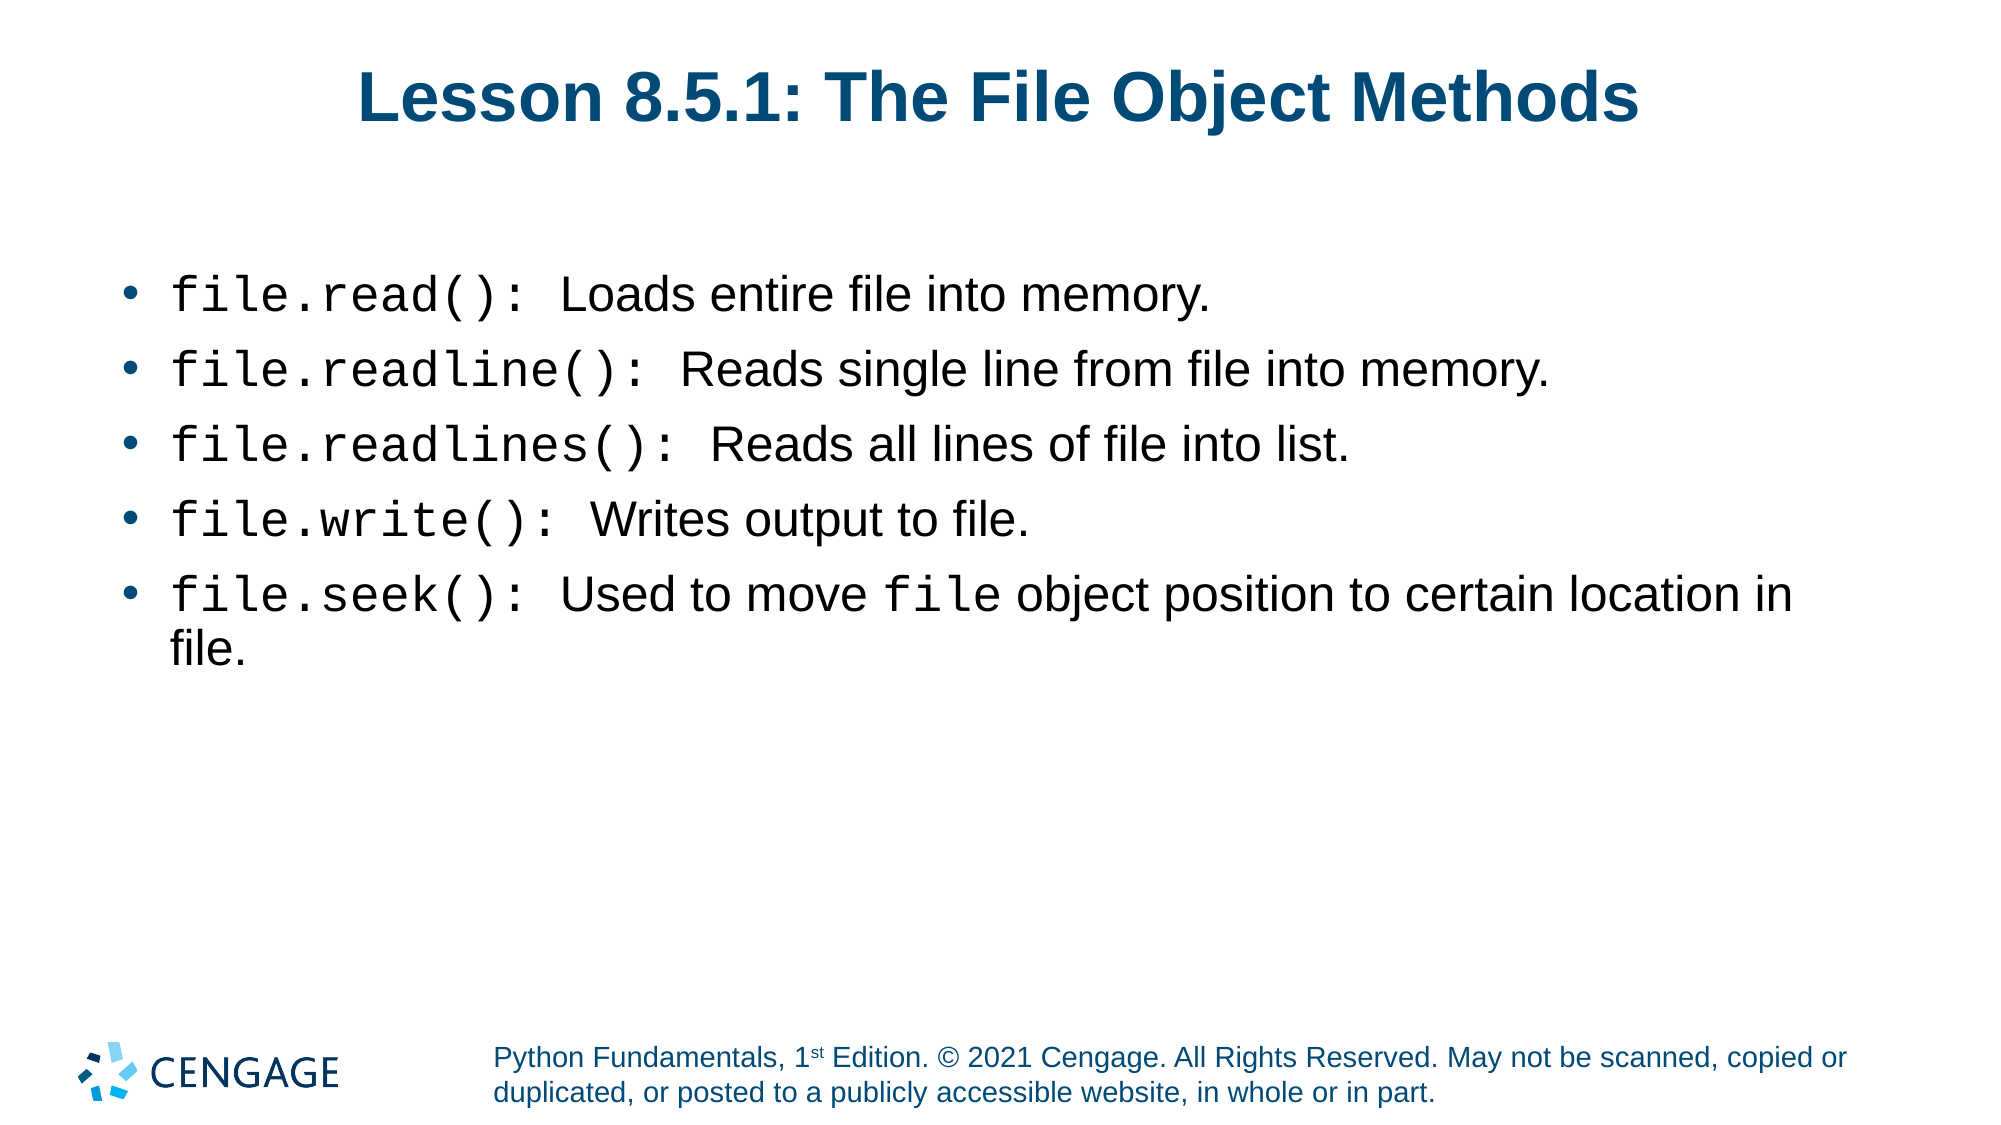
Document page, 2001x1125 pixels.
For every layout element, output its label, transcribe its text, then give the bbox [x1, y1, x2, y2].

list file.read(): Loads entire file into memory. file.readline(): Reads single line from file into memory. file.readlines(): Reads all lines of file into list. file.write(): Writes output to file. file.seek(): Used to move file object position to certain location in file. [121, 268, 1880, 990]
title Lesson 8.5.1: The File Object Methods [137, 59, 1863, 171]
picture [78, 1042, 338, 1101]
